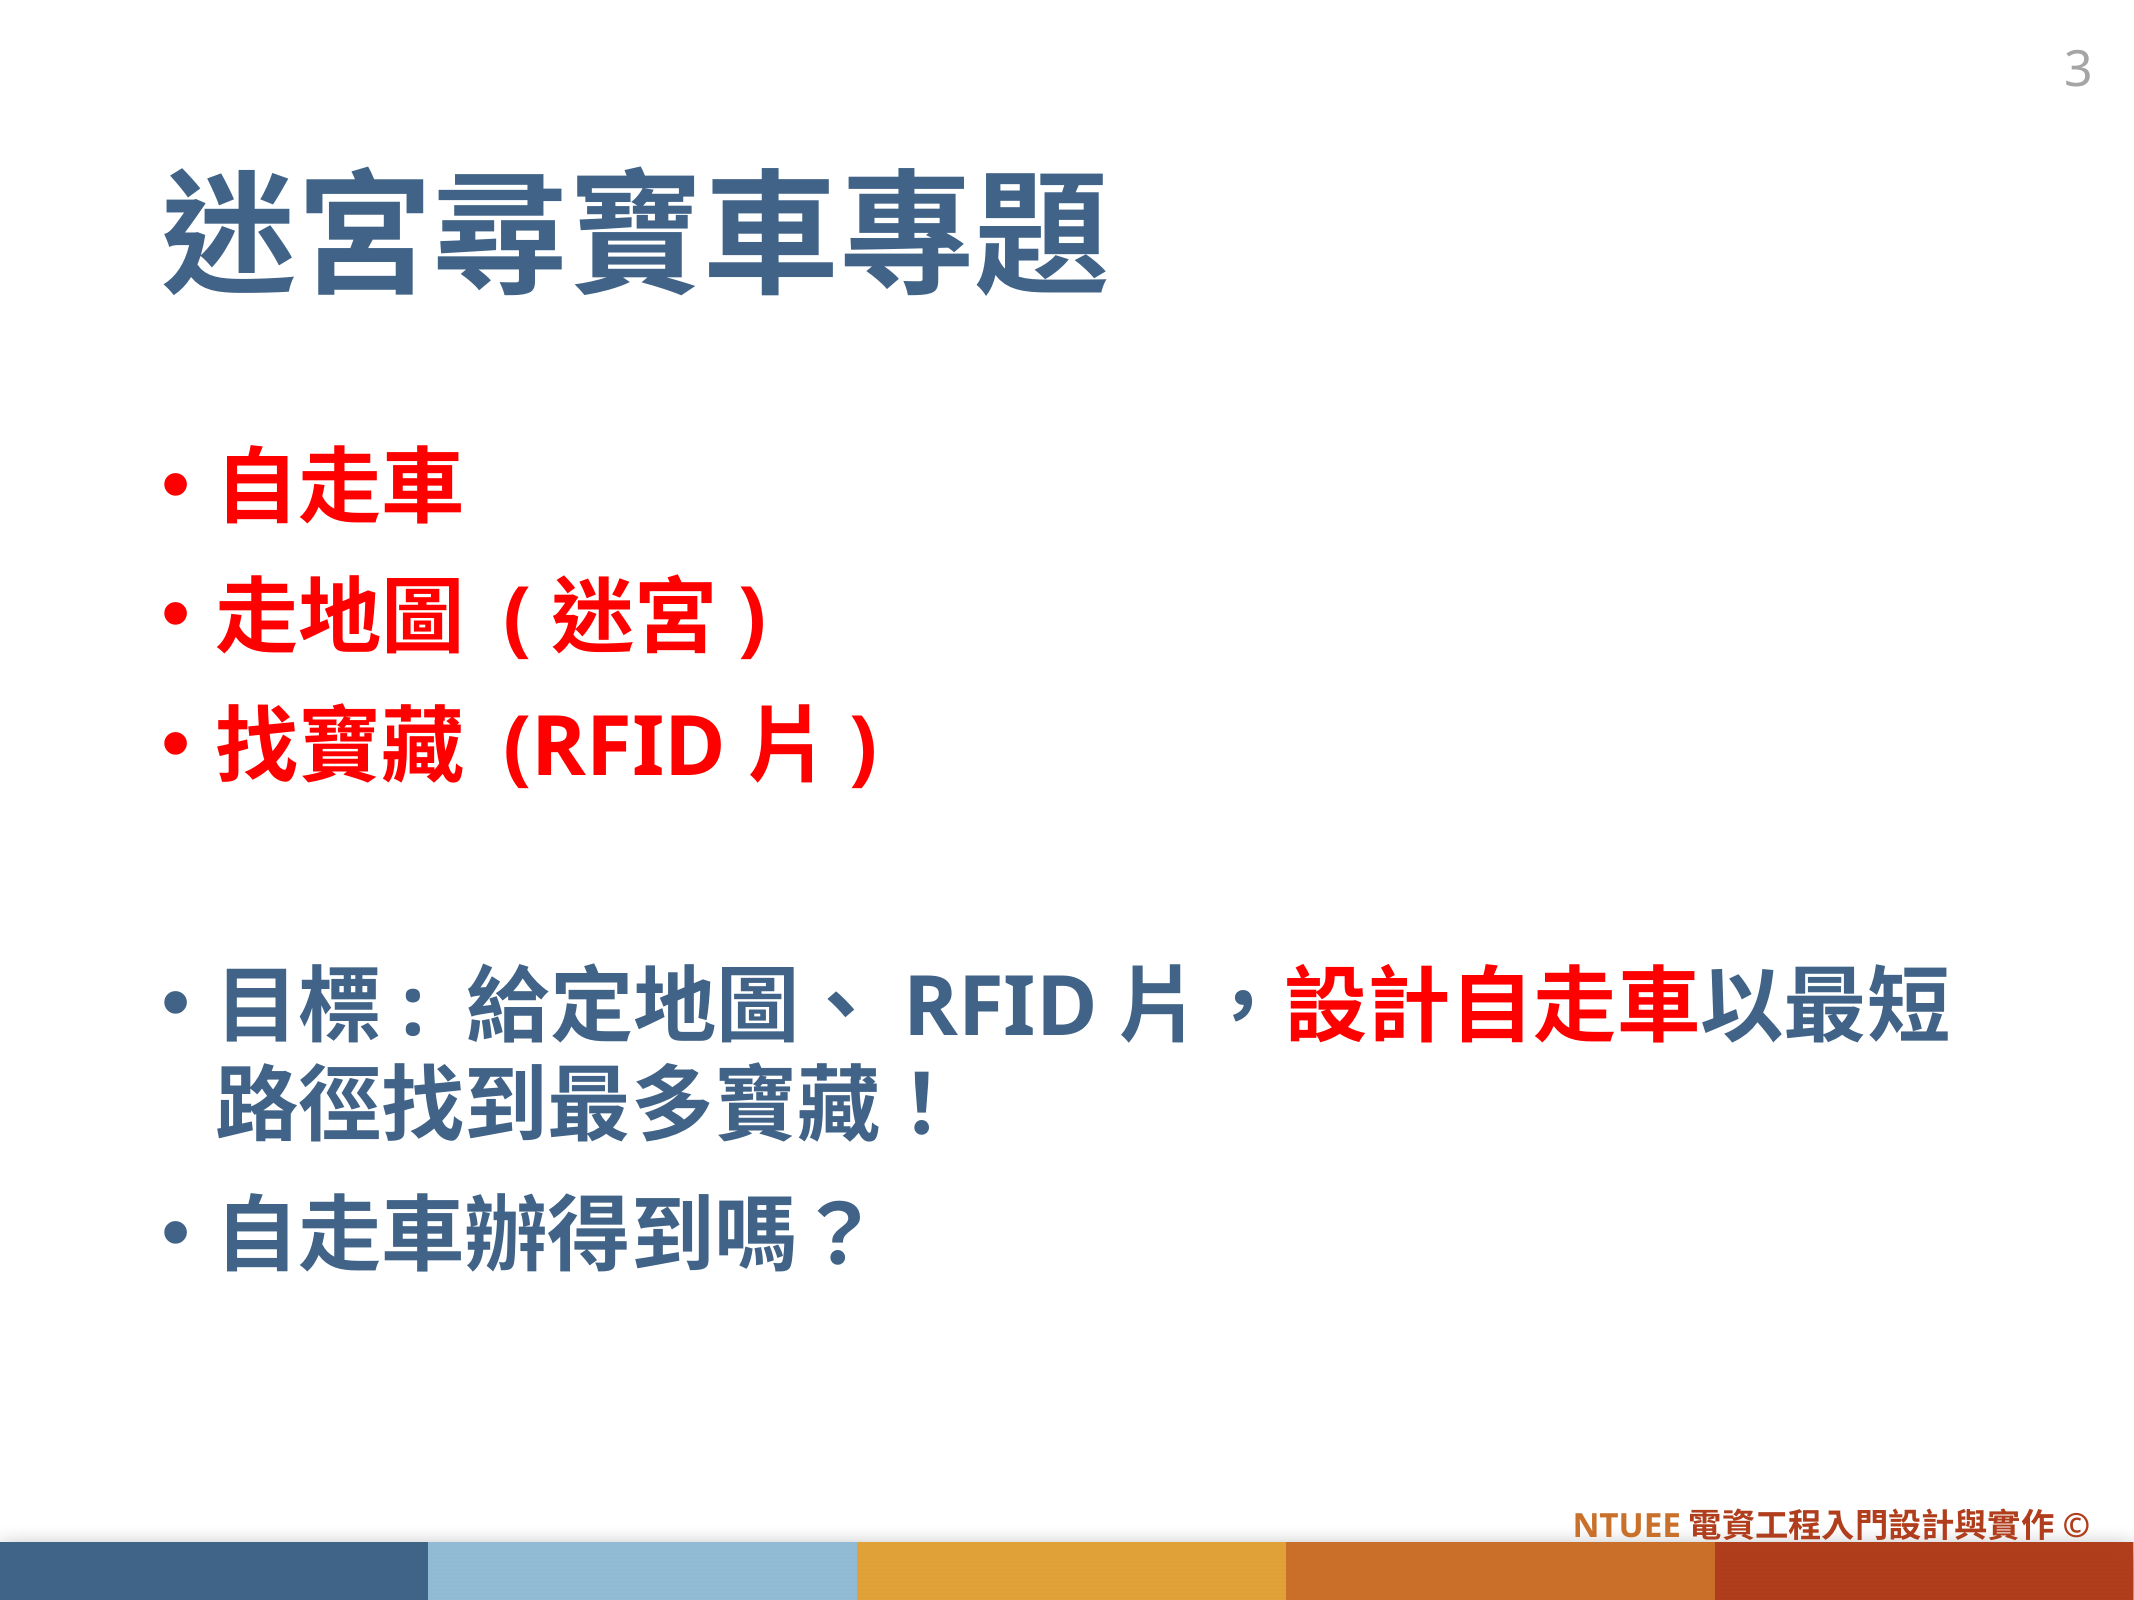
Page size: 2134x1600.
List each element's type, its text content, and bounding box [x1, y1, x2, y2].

picture [0, 1542, 2134, 1600]
list 自走車 走地圖 (迷宮) 找寶藏 (RFID片) 目標: 給定地圖、RFID片，設計自走車以最短路徑找到最多寶藏！ 自走車辦得到嗎？ [146, 425, 1987, 1442]
title 迷宮尋寶車專題 [146, 85, 1987, 395]
slide_number 3 [1990, 11, 2109, 130]
